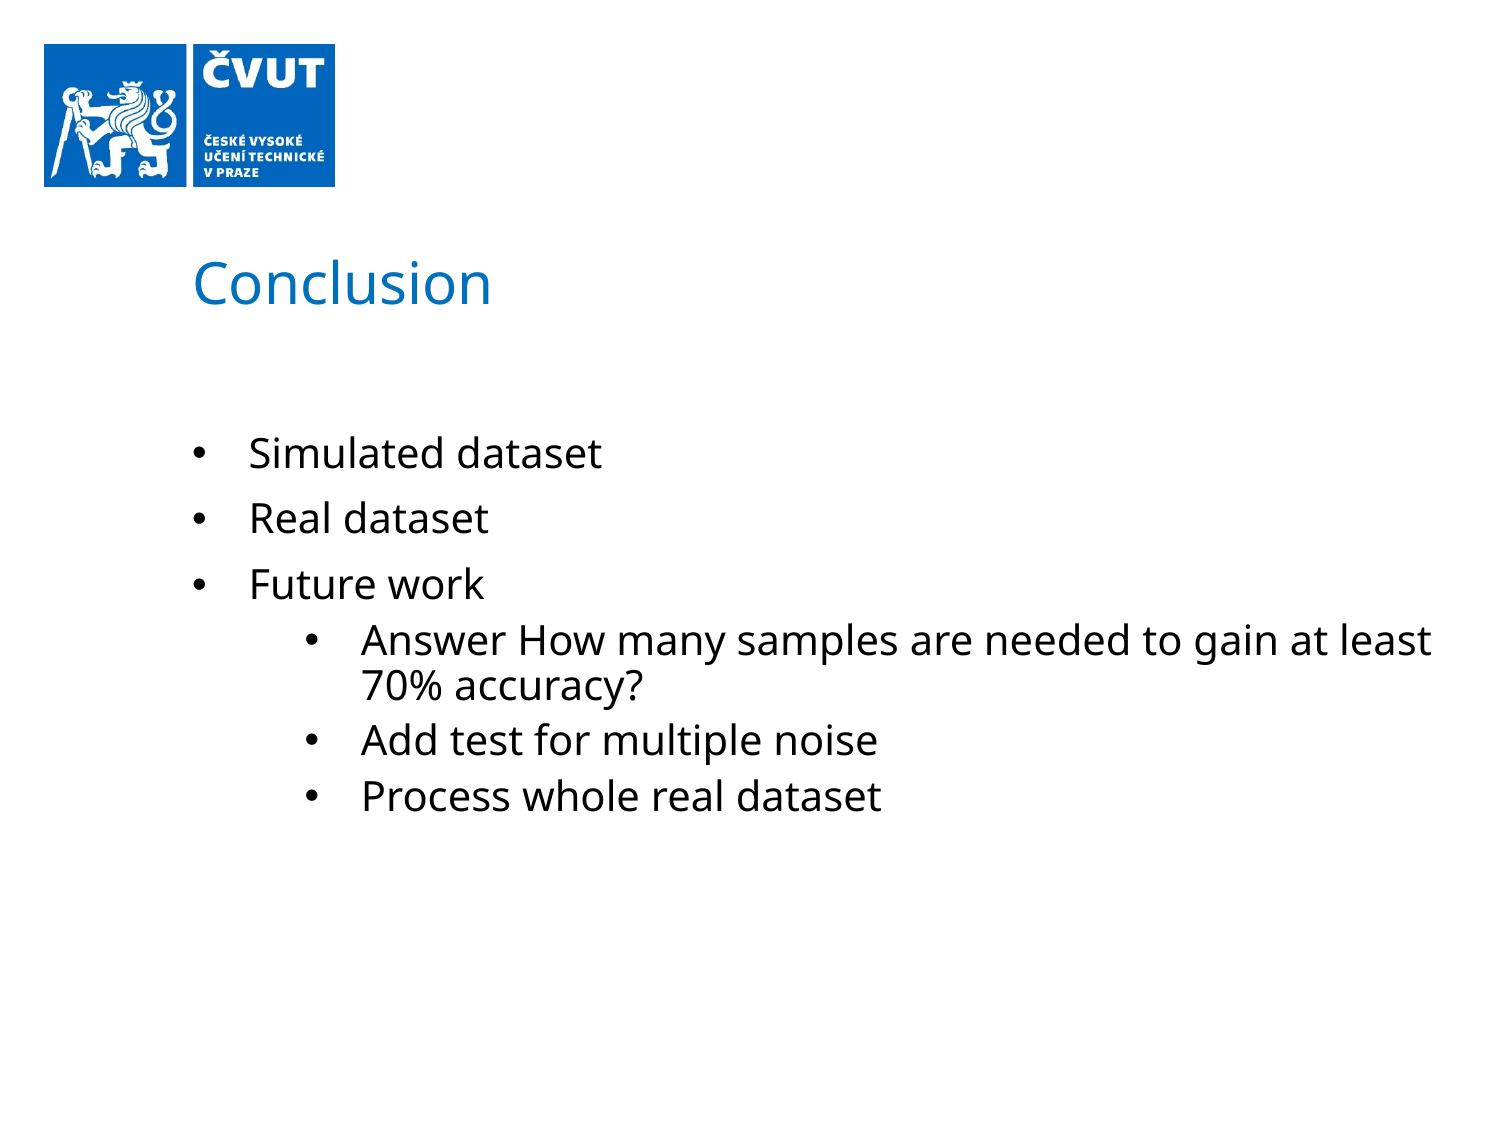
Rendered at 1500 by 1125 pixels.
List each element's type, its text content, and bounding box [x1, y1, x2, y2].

picture [44, 44, 335, 187]
list Simulated dataset Real dataset Future work Answer How many samples are needed to gain at least 70% accuracy? Add test for multiple noise Process whole real dataset [177, 424, 1456, 1033]
title Conclusion [177, 246, 1456, 424]
